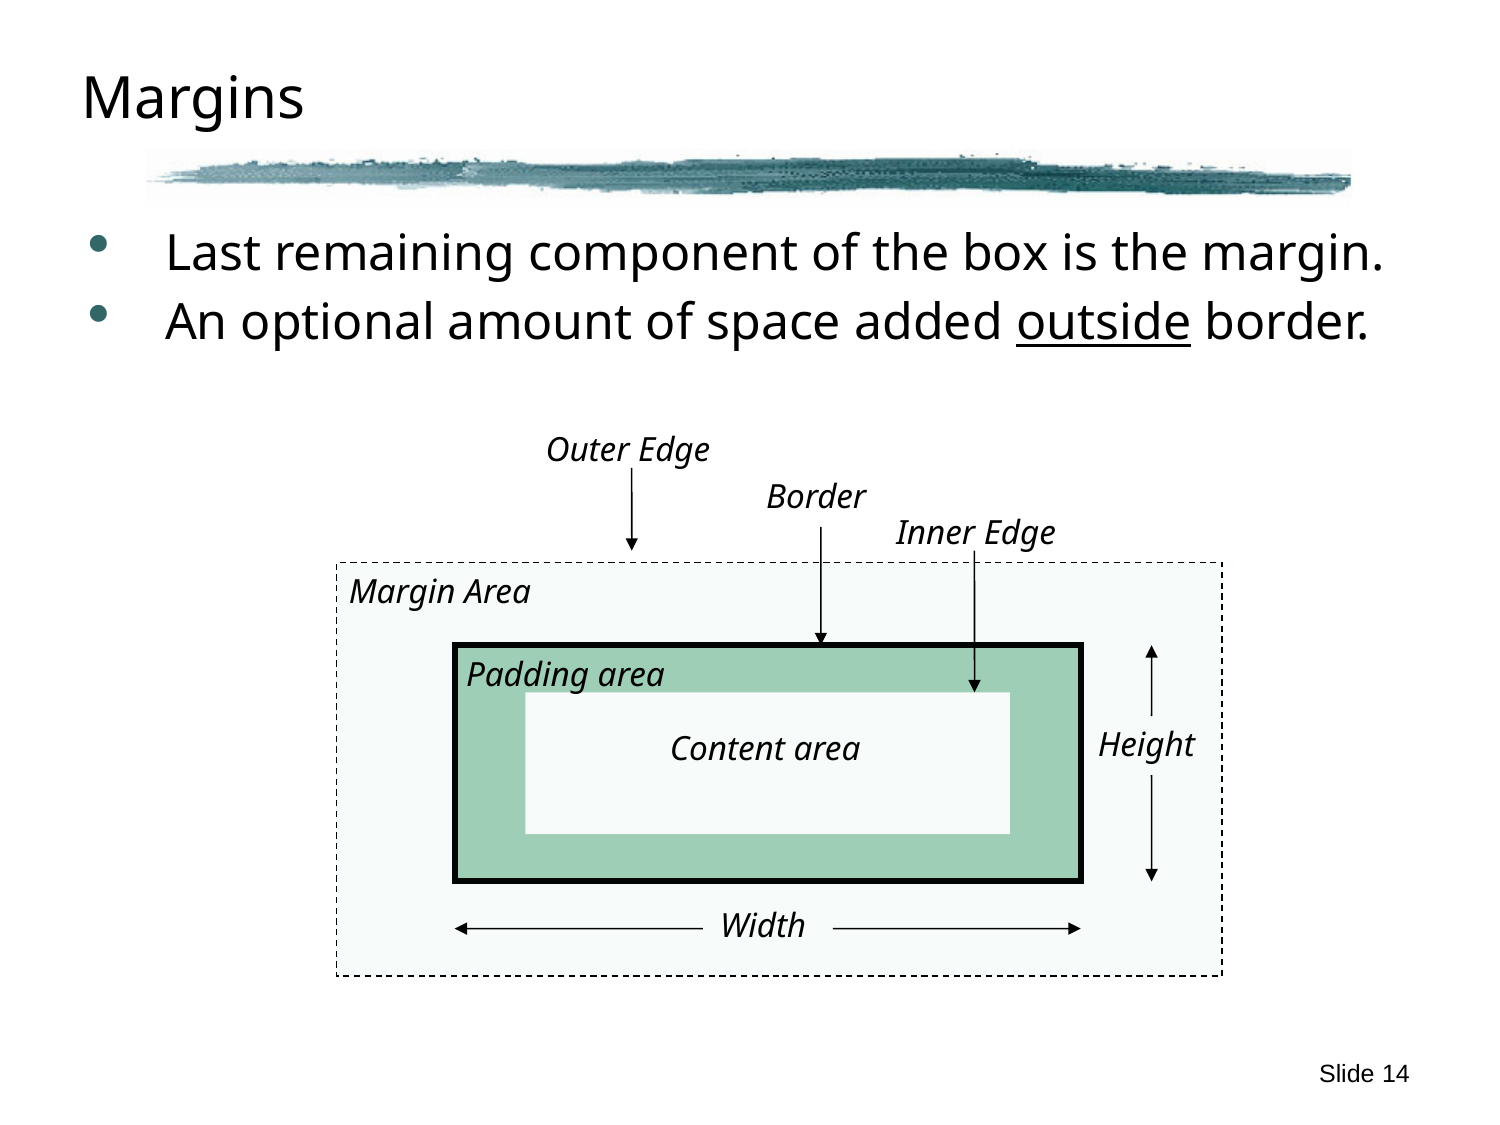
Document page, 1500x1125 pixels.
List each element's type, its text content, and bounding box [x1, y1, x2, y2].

text_box [814, 526, 828, 646]
list Last remaining component of the box is the margin. An optional amount of space added outside border. [75, 212, 1417, 1000]
slide_number Slide 14 [1074, 1042, 1425, 1103]
text_box [832, 922, 1081, 935]
text_box [968, 550, 981, 693]
text_box [454, 922, 703, 935]
text_box [1145, 645, 1158, 717]
text_box Margin Area [333, 562, 546, 618]
text_box Content area [655, 719, 876, 776]
picture [146, 149, 1354, 208]
text_box [336, 562, 1223, 976]
text_box [1145, 775, 1158, 882]
text_box Border [751, 467, 882, 524]
text_box [625, 467, 638, 551]
text_box Outer Edge [530, 420, 726, 476]
text_box Padding area [451, 645, 680, 701]
text_box Inner Edge [881, 503, 1071, 559]
title Margins [66, 37, 1342, 138]
text_box Width [705, 896, 822, 953]
text_box Height [1083, 715, 1210, 772]
